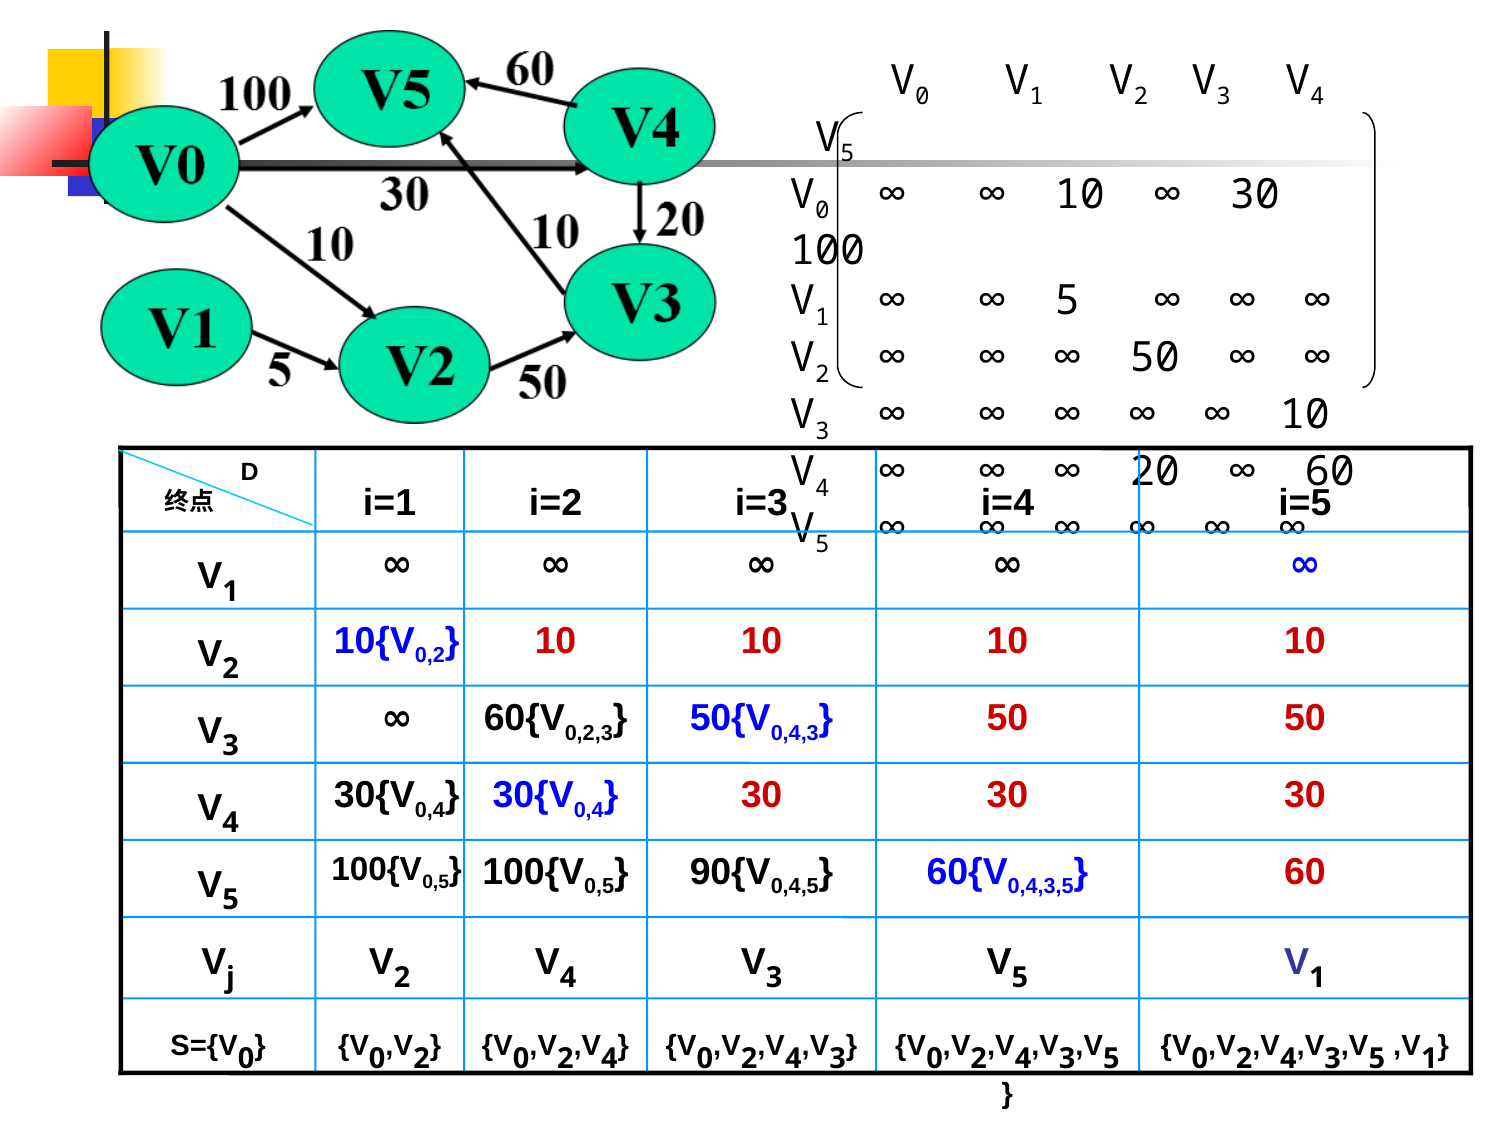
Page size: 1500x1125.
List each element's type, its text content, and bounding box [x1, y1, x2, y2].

text_box {V0,V2} [316, 999, 464, 1072]
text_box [878, 531, 1140, 918]
text_box {V0,V2,V4,V3} [648, 999, 876, 1072]
text_box [1362, 112, 1375, 388]
text_box V0 V1 V2 V3 V4 V5 V0 ∞ ∞ 10 ∞ 30 100 V1 ∞ ∞ 5 ∞ ∞ ∞ V2 ∞ ∞ ∞ 50 ∞ ∞ V3 ∞ ∞ ∞ ∞ ∞ 10 V4 ∞ ∞ ∞ 20 ∞ 60 V5 ∞ ∞ ∞ ∞ ∞ ∞ [775, 45, 1388, 447]
text_box V5 [877, 926, 1139, 998]
text_box V1 [1140, 926, 1470, 998]
text_box i=3 [648, 448, 876, 529]
text_box V2 [316, 926, 464, 998]
text_box V4 [465, 926, 647, 998]
text_box S={V0} [121, 999, 315, 1072]
picture [88, 30, 728, 424]
text_box V5 [121, 840, 309, 917]
text_box {V0,V2,V4} [465, 999, 647, 1072]
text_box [315, 531, 479, 918]
text_box [837, 112, 863, 388]
text_box {V0,V2,V4,V3,V5} [877, 999, 1139, 1072]
text_box D 终点 [121, 448, 315, 531]
text_box V3 [121, 686, 309, 762]
text_box i=5 [1140, 448, 1470, 530]
text_box i=4 [877, 448, 1139, 529]
text_box V4 [121, 763, 309, 839]
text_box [480, 531, 648, 918]
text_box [648, 531, 877, 918]
text_box V2 [121, 609, 309, 685]
text_box i=1 [316, 448, 464, 529]
text_box V1 [121, 532, 311, 608]
text_box i=2 [465, 448, 647, 529]
text_box {V0,V2,V4,V3,V5 ,V1} [1140, 999, 1470, 1072]
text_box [1141, 531, 1471, 918]
text_box Vj [121, 918, 315, 998]
text_box V3 [648, 926, 876, 998]
